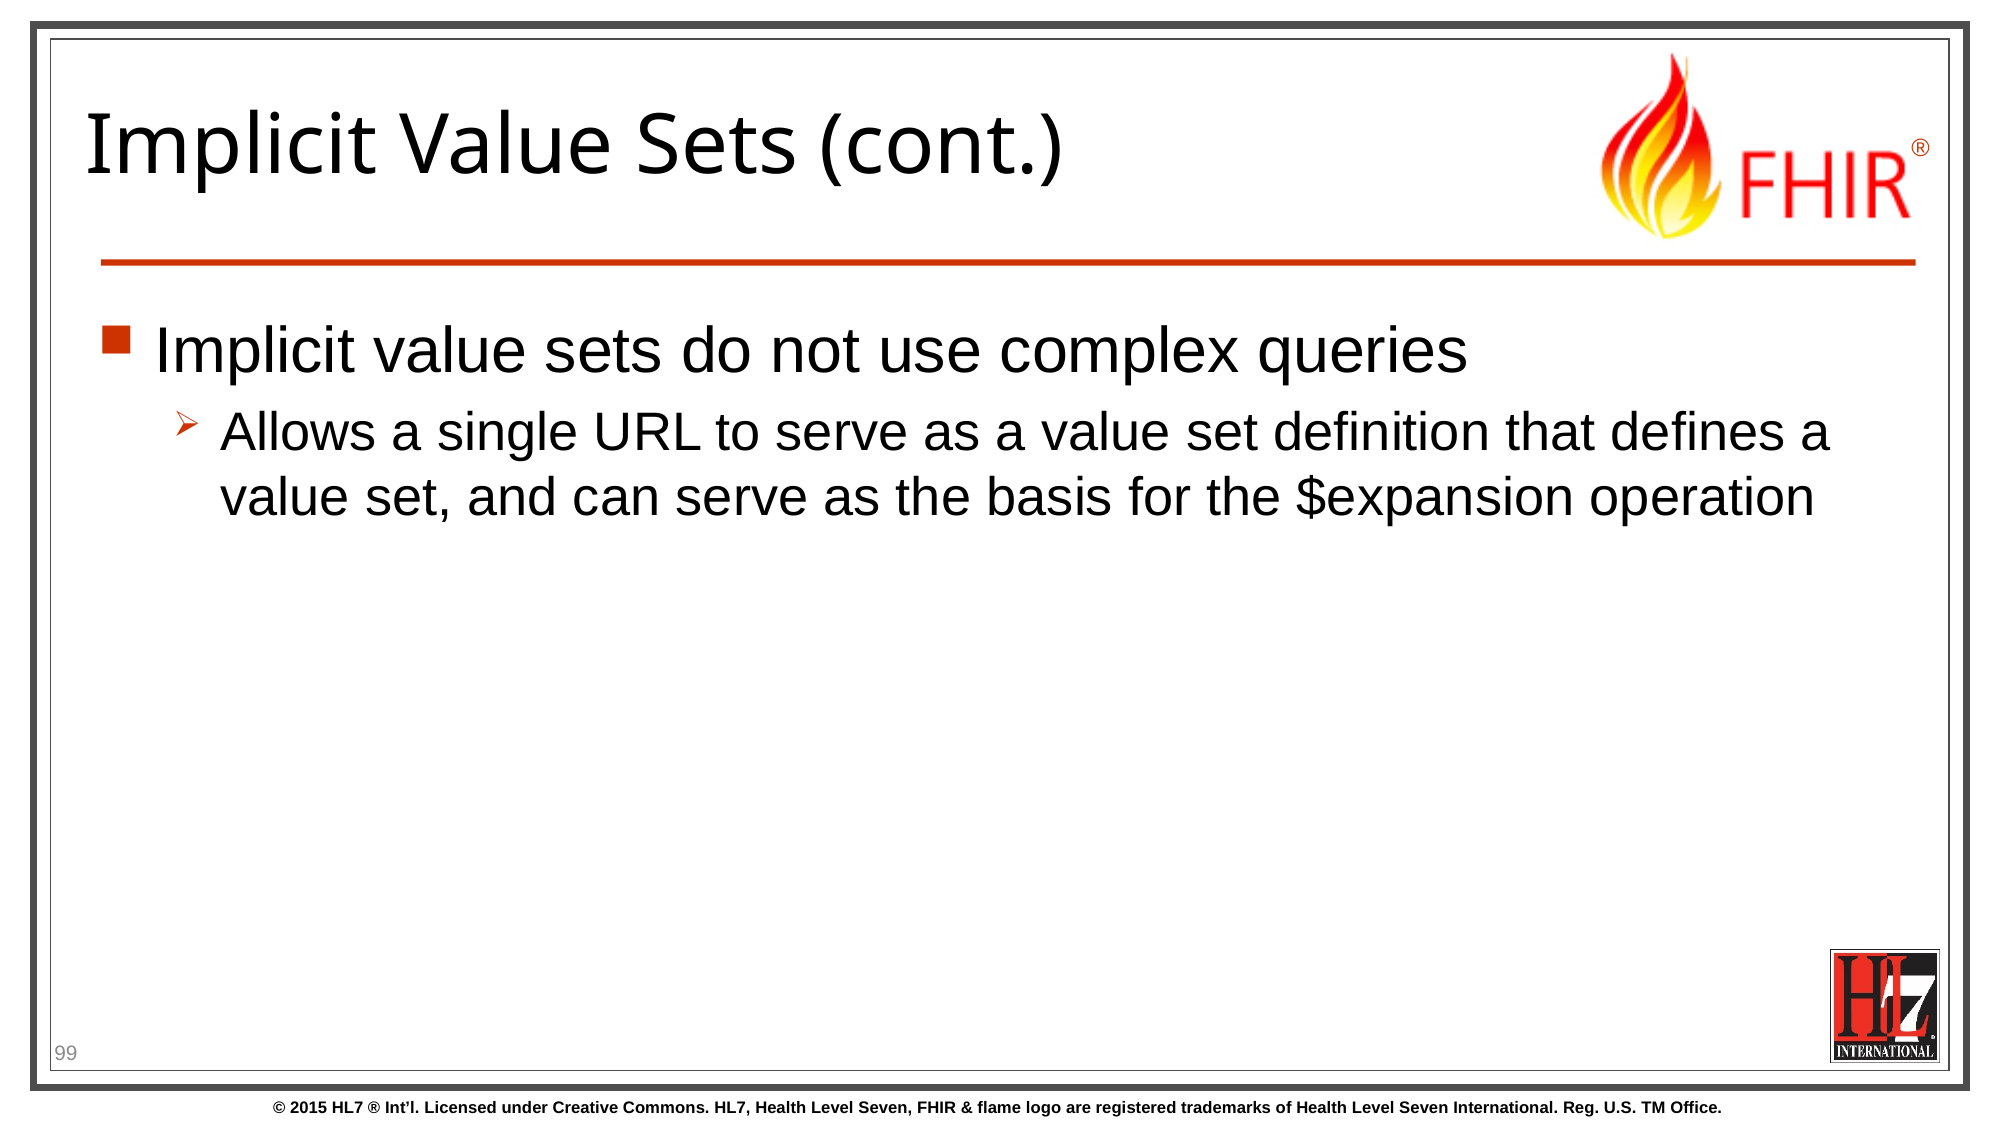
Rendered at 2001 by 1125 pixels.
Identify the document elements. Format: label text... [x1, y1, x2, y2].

picture [1830, 949, 1940, 1063]
list Implicit value sets do not use complex queries Allows a single URL to serve as a value set definition that defines a value set, and can serve as the basis for the $expansion operation [83, 299, 1917, 1059]
slide_number 99 [39, 1034, 197, 1071]
title Implicit Value Sets (cont.) [70, 54, 1595, 244]
picture [1588, 42, 1923, 249]
